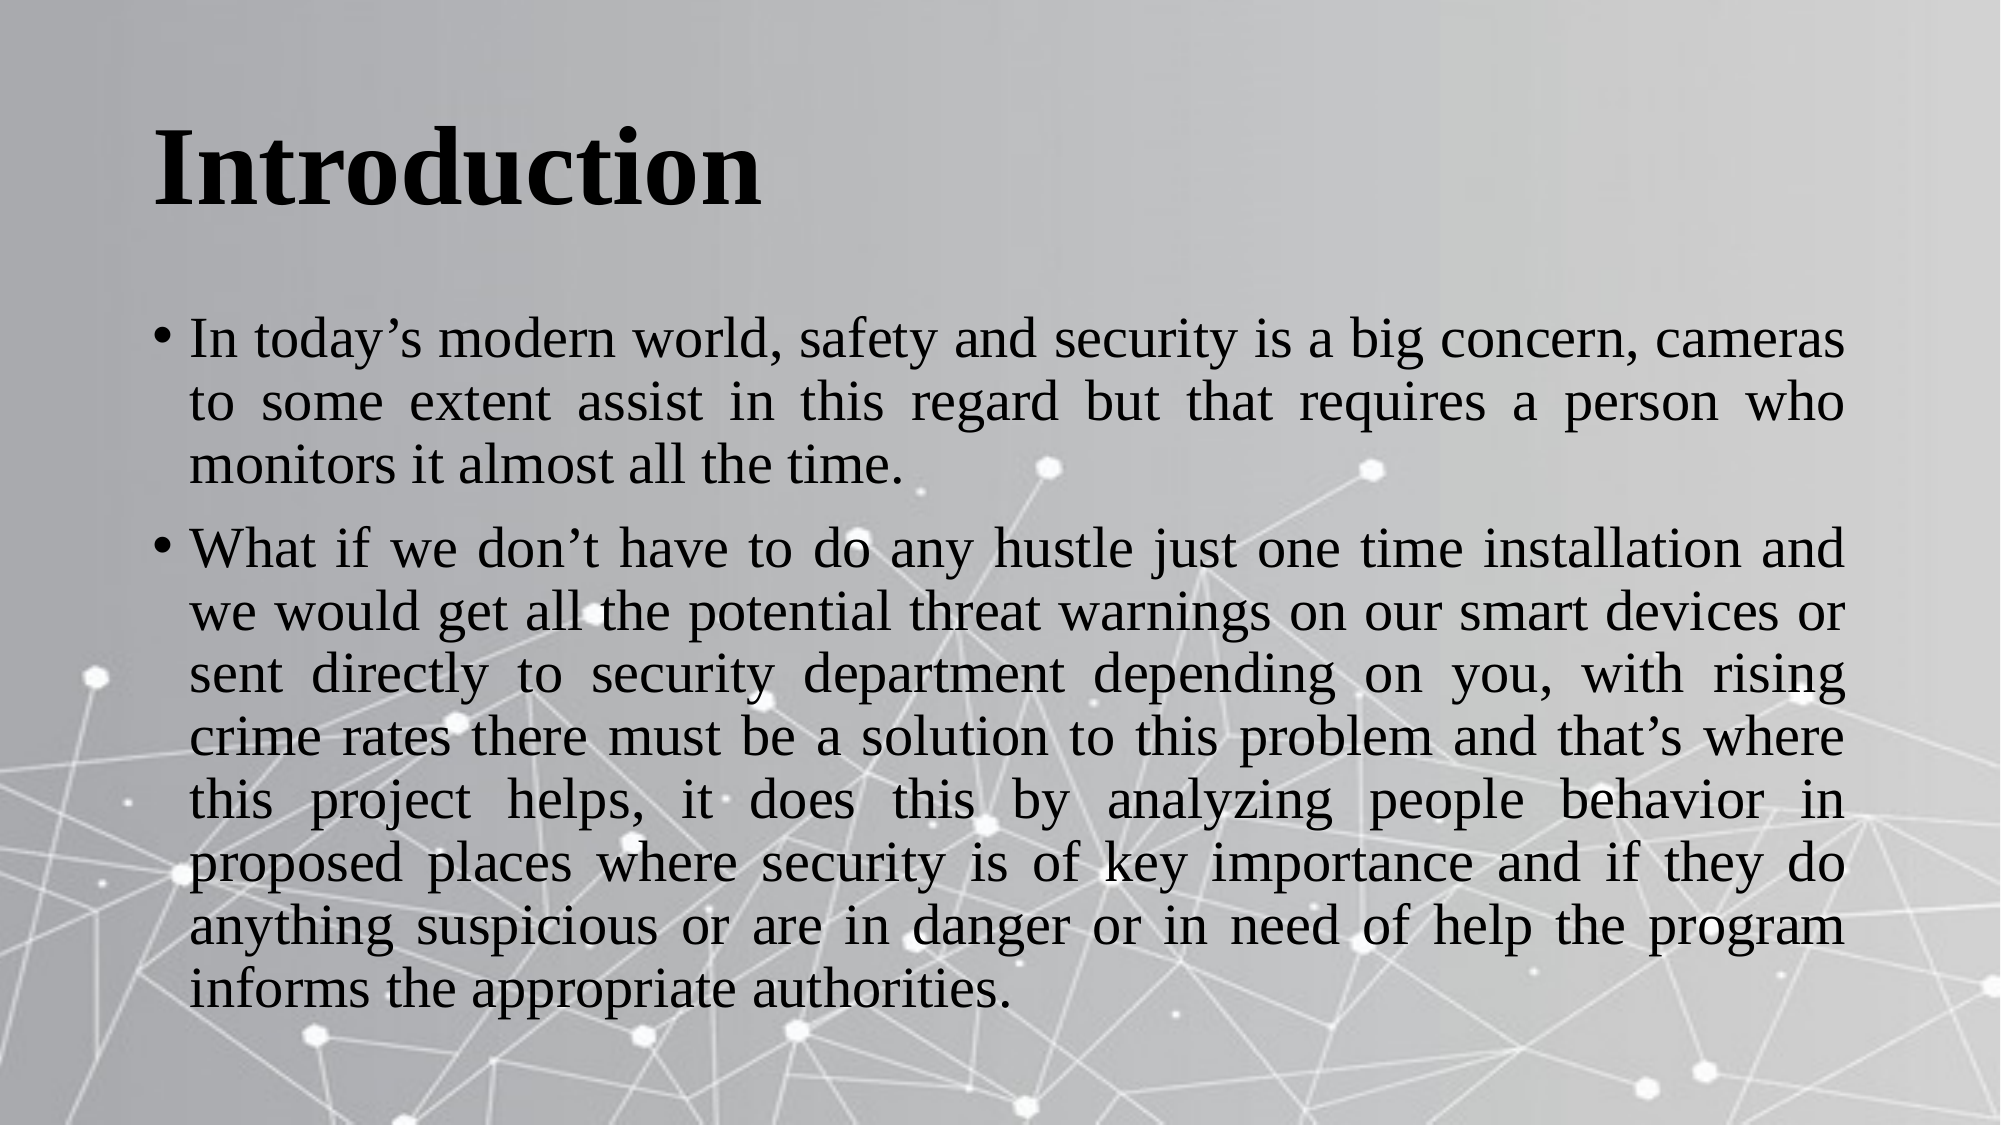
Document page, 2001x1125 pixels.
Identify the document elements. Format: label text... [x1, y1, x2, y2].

picture [0, 0, 2001, 1125]
list In today’s modern world, safety and security is a big concern, cameras to some extent assist in this regard but that requires a person who monitors it almost all the time. What if we don’t have to do any hustle just one time installation and we would get all the potential threat warnings on our smart devices or sent directly to security department depending on you, with rising crime rates there must be a solution to this problem and that’s where this project helps, it does this by analyzing people behavior in proposed places where security is of key importance and if they do anything suspicious or are in danger or in need of help the program informs the appropriate authorities. [137, 299, 1863, 1014]
title Introduction [137, 59, 1863, 278]
